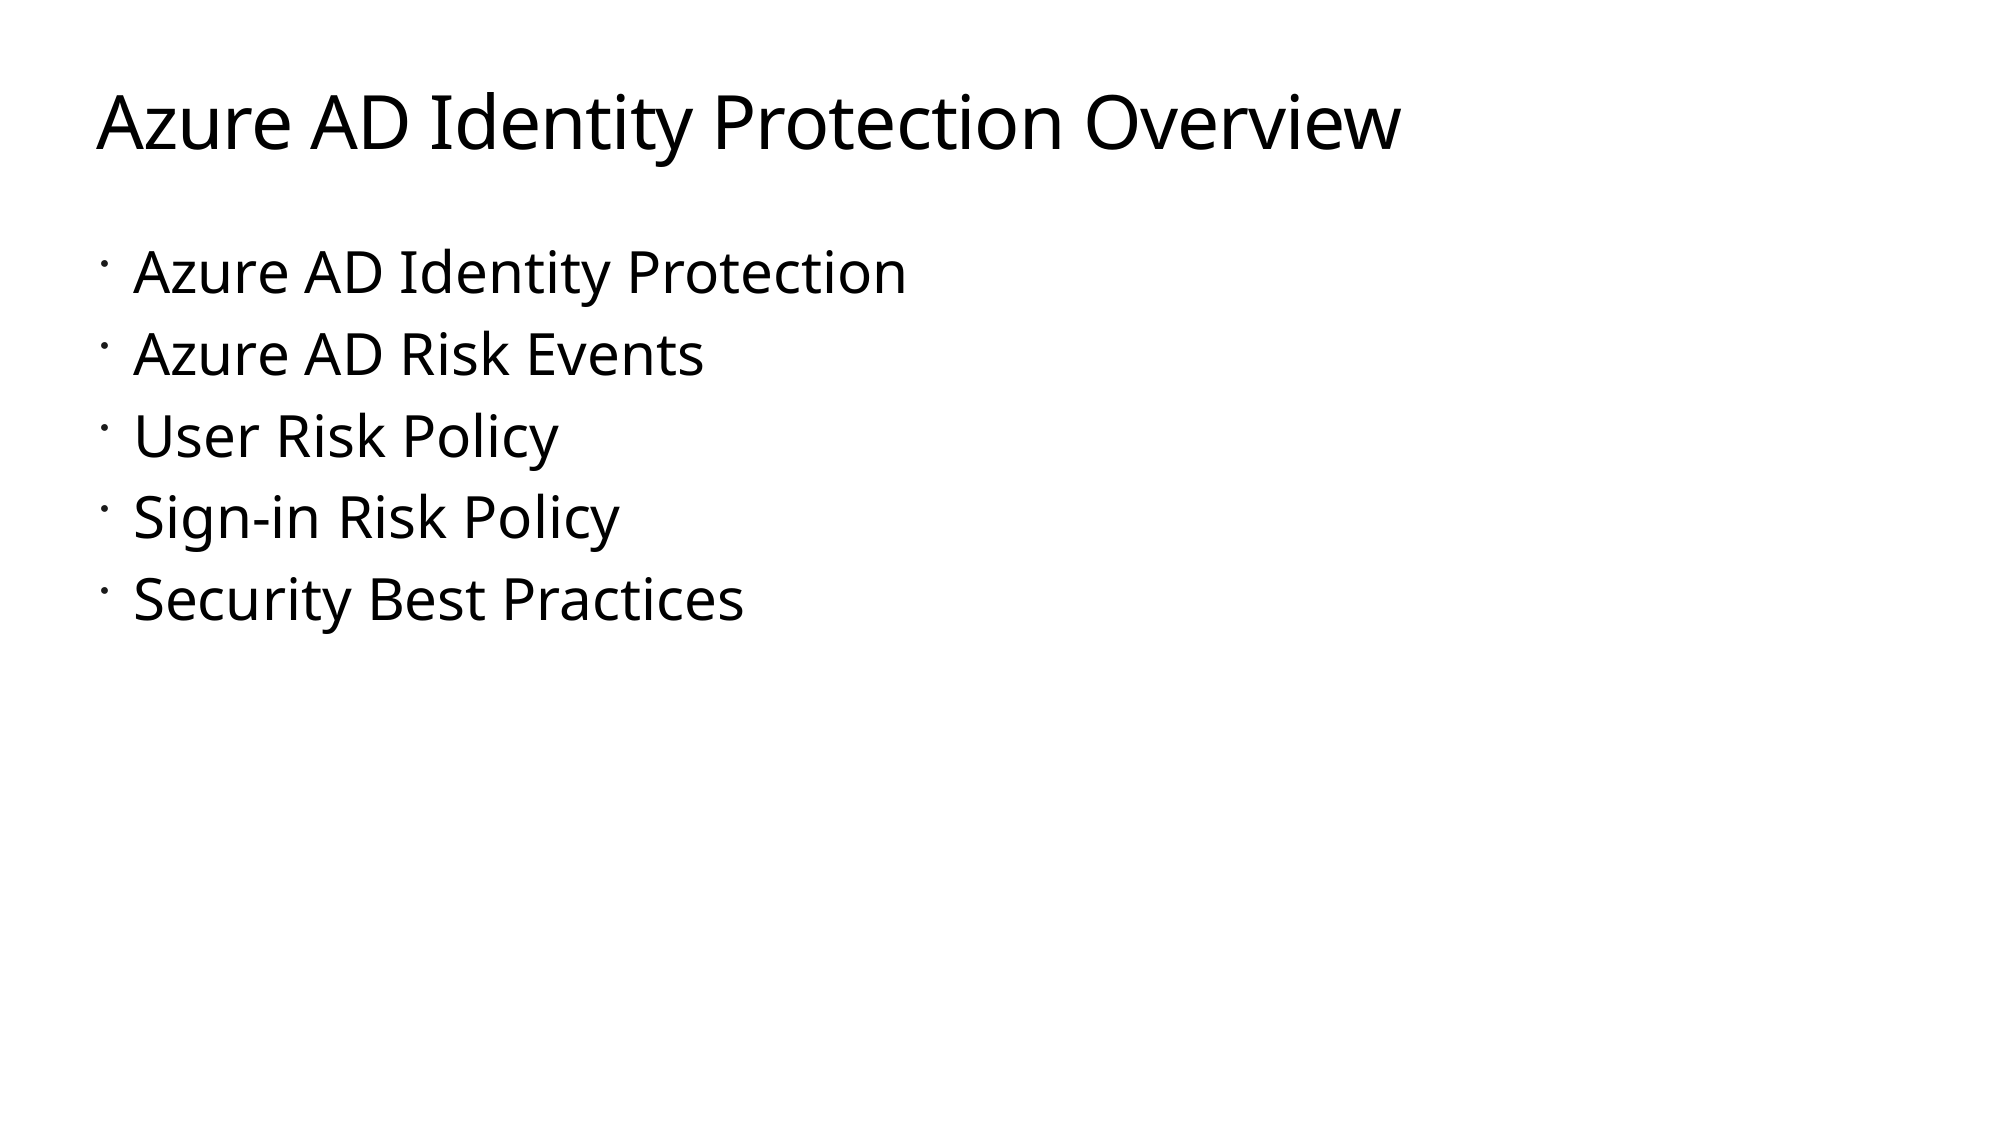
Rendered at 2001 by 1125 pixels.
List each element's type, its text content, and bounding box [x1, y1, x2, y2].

list Azure AD Identity Protection Azure AD Risk Events User Risk Policy Sign-in Risk Policy Security Best Practices [95, 235, 1904, 646]
title Azure AD Identity Protection Overview [96, 75, 1904, 166]
